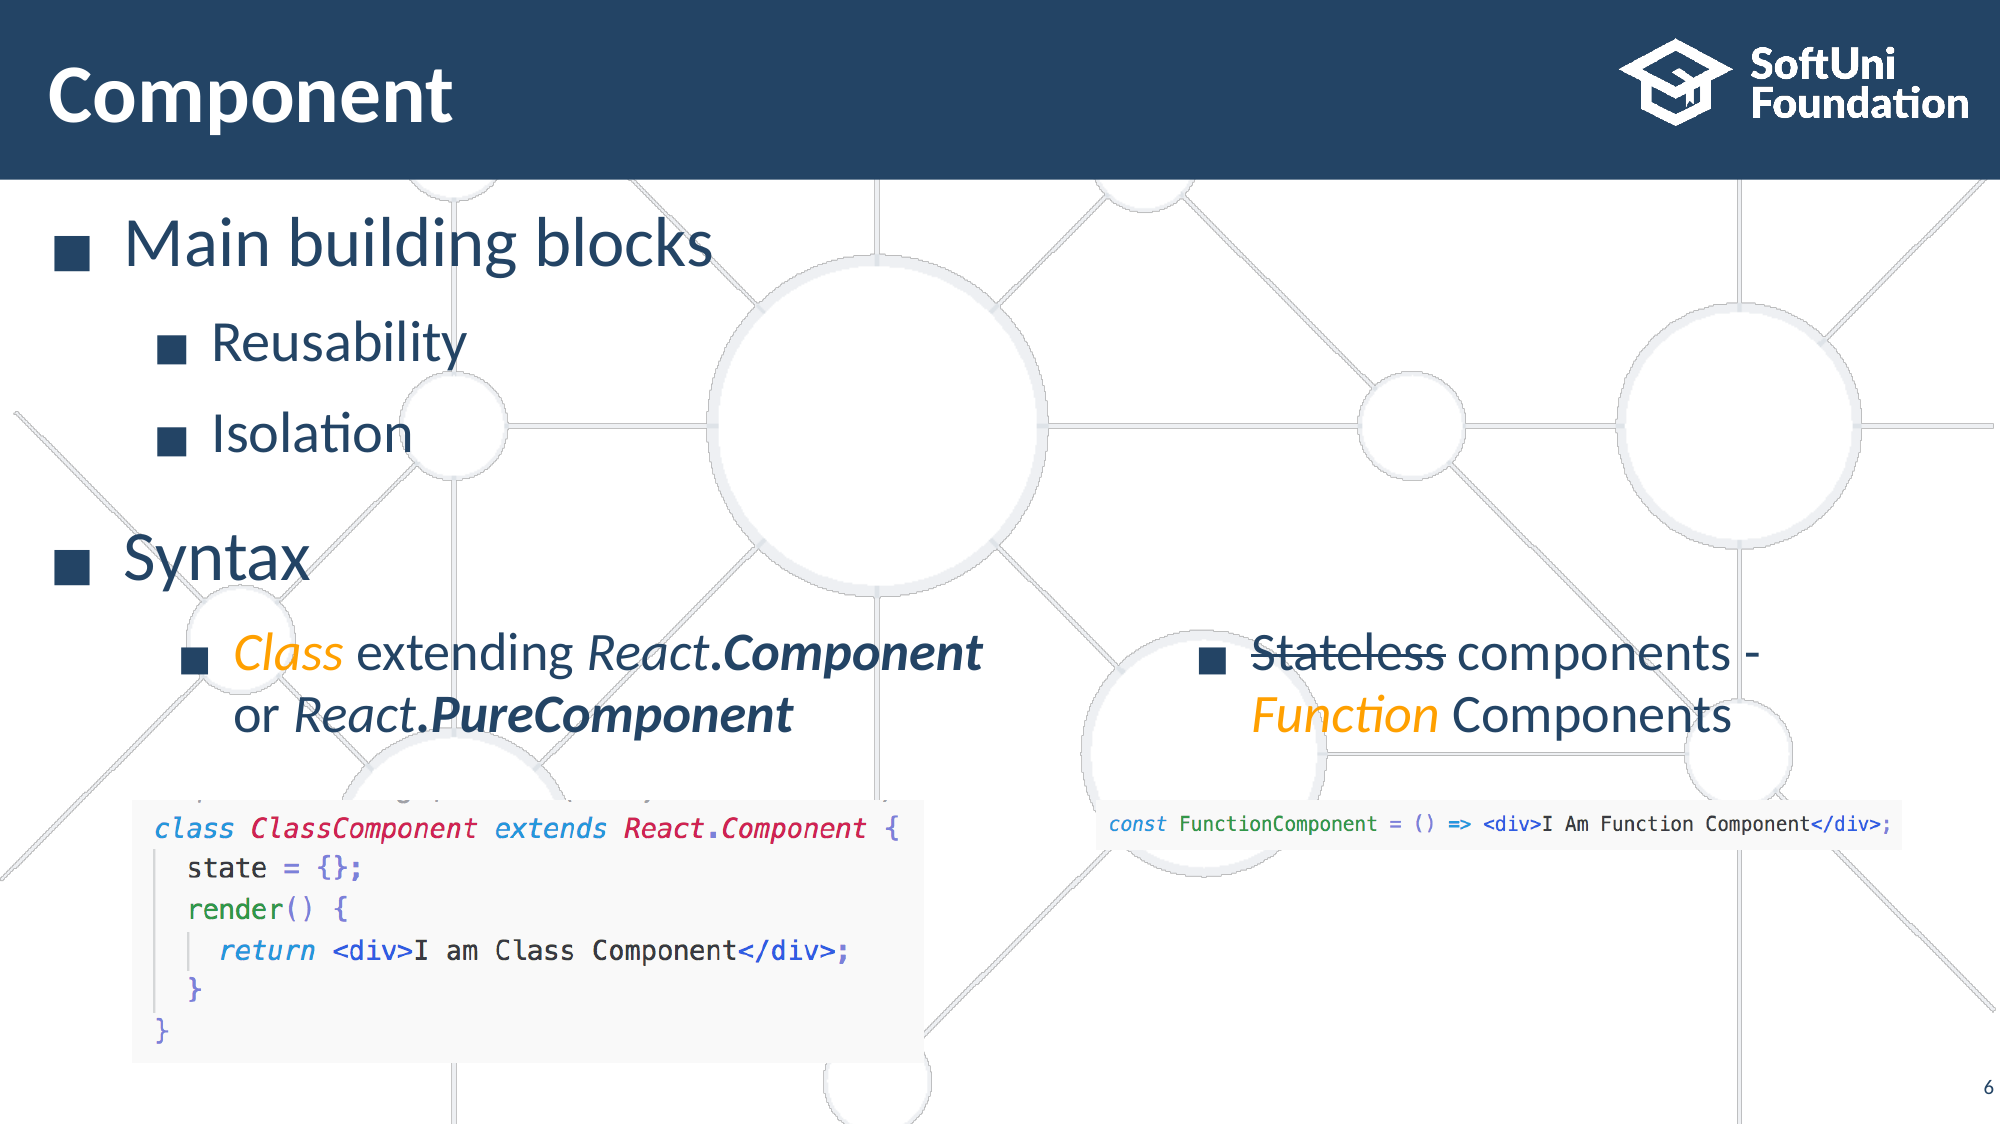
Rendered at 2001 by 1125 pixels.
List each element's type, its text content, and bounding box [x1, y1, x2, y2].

picture [1618, 38, 1968, 126]
picture [0, 180, 2000, 1124]
text_box Stateless components - Function Components [1073, 606, 1924, 713]
list Main building blocks Reusability Isolation Syntax [31, 196, 1970, 607]
slide_number ‹#› [1929, 1070, 2000, 1103]
text_box Class extending React.Component or React.PureComponent [55, 606, 1000, 747]
title Component [31, 16, 1591, 162]
